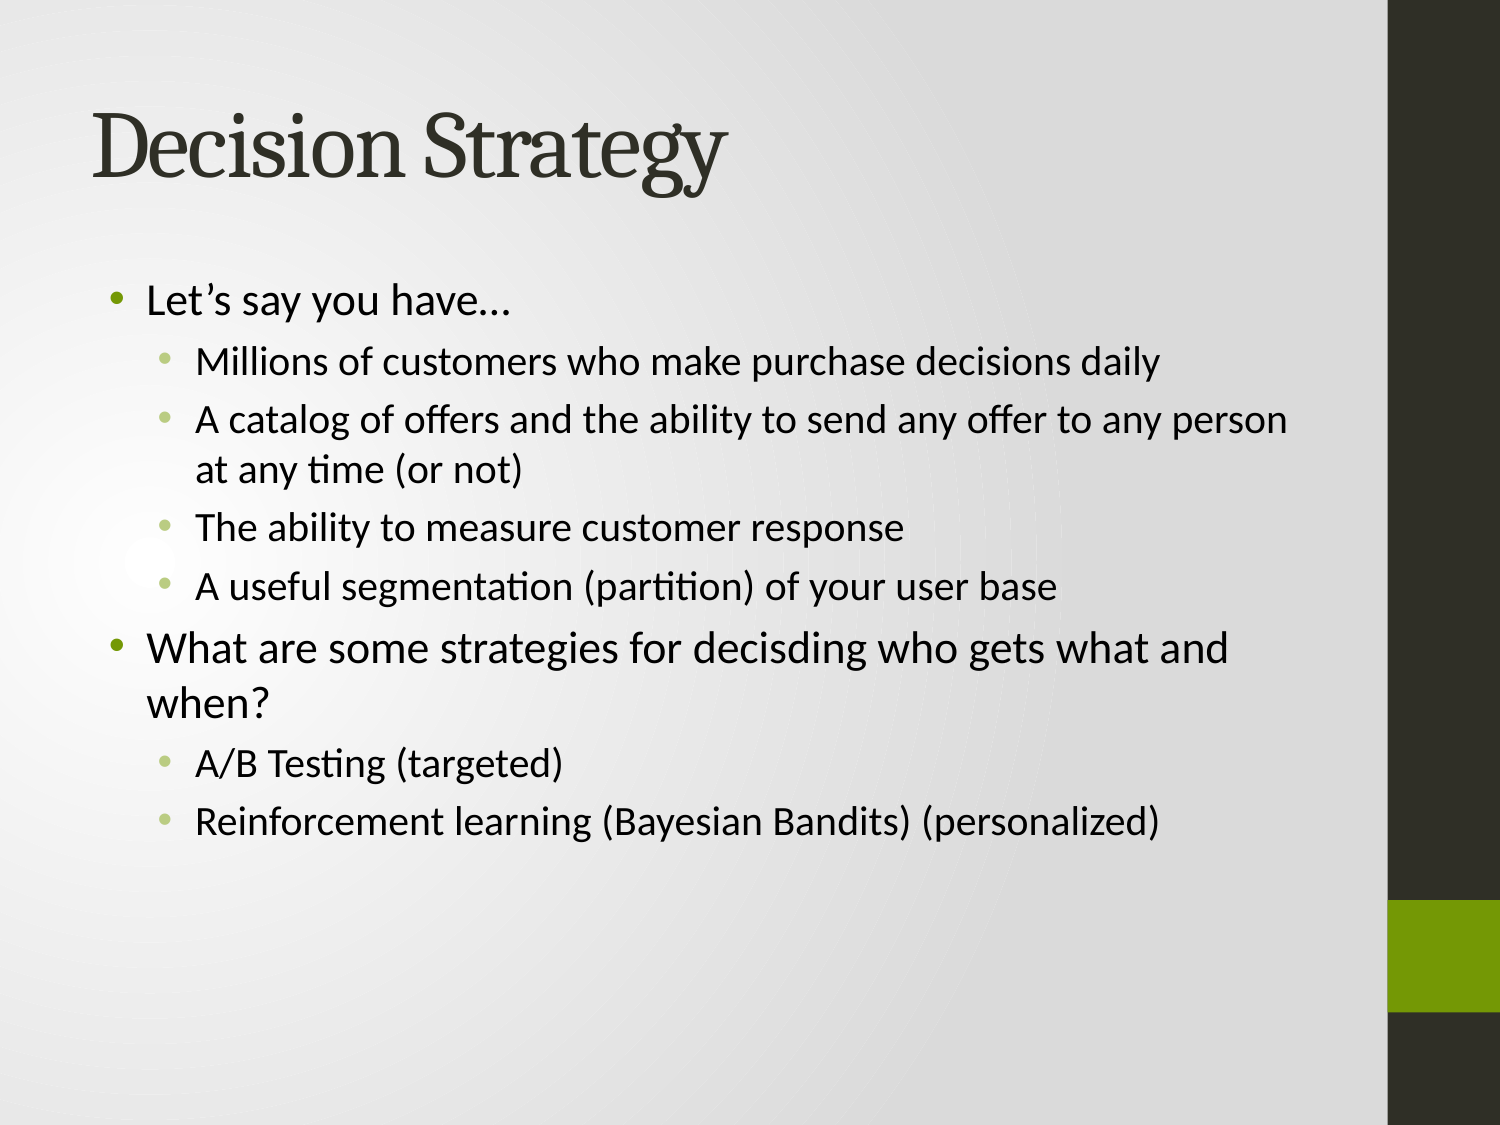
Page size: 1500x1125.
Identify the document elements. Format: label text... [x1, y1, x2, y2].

list Let’s say you have… Millions of customers who make purchase decisions daily A catalog of offers and the ability to send any offer to any person at any time (or not) The ability to measure customer response A useful segmentation (partition) of your user base What are some strategies for decisding who gets what and when? A/B Testing (targeted) Reinforcement learning (Bayesian Bandits) (personalized) [75, 262, 1325, 1050]
title Decision Strategy [75, 45, 1325, 233]
